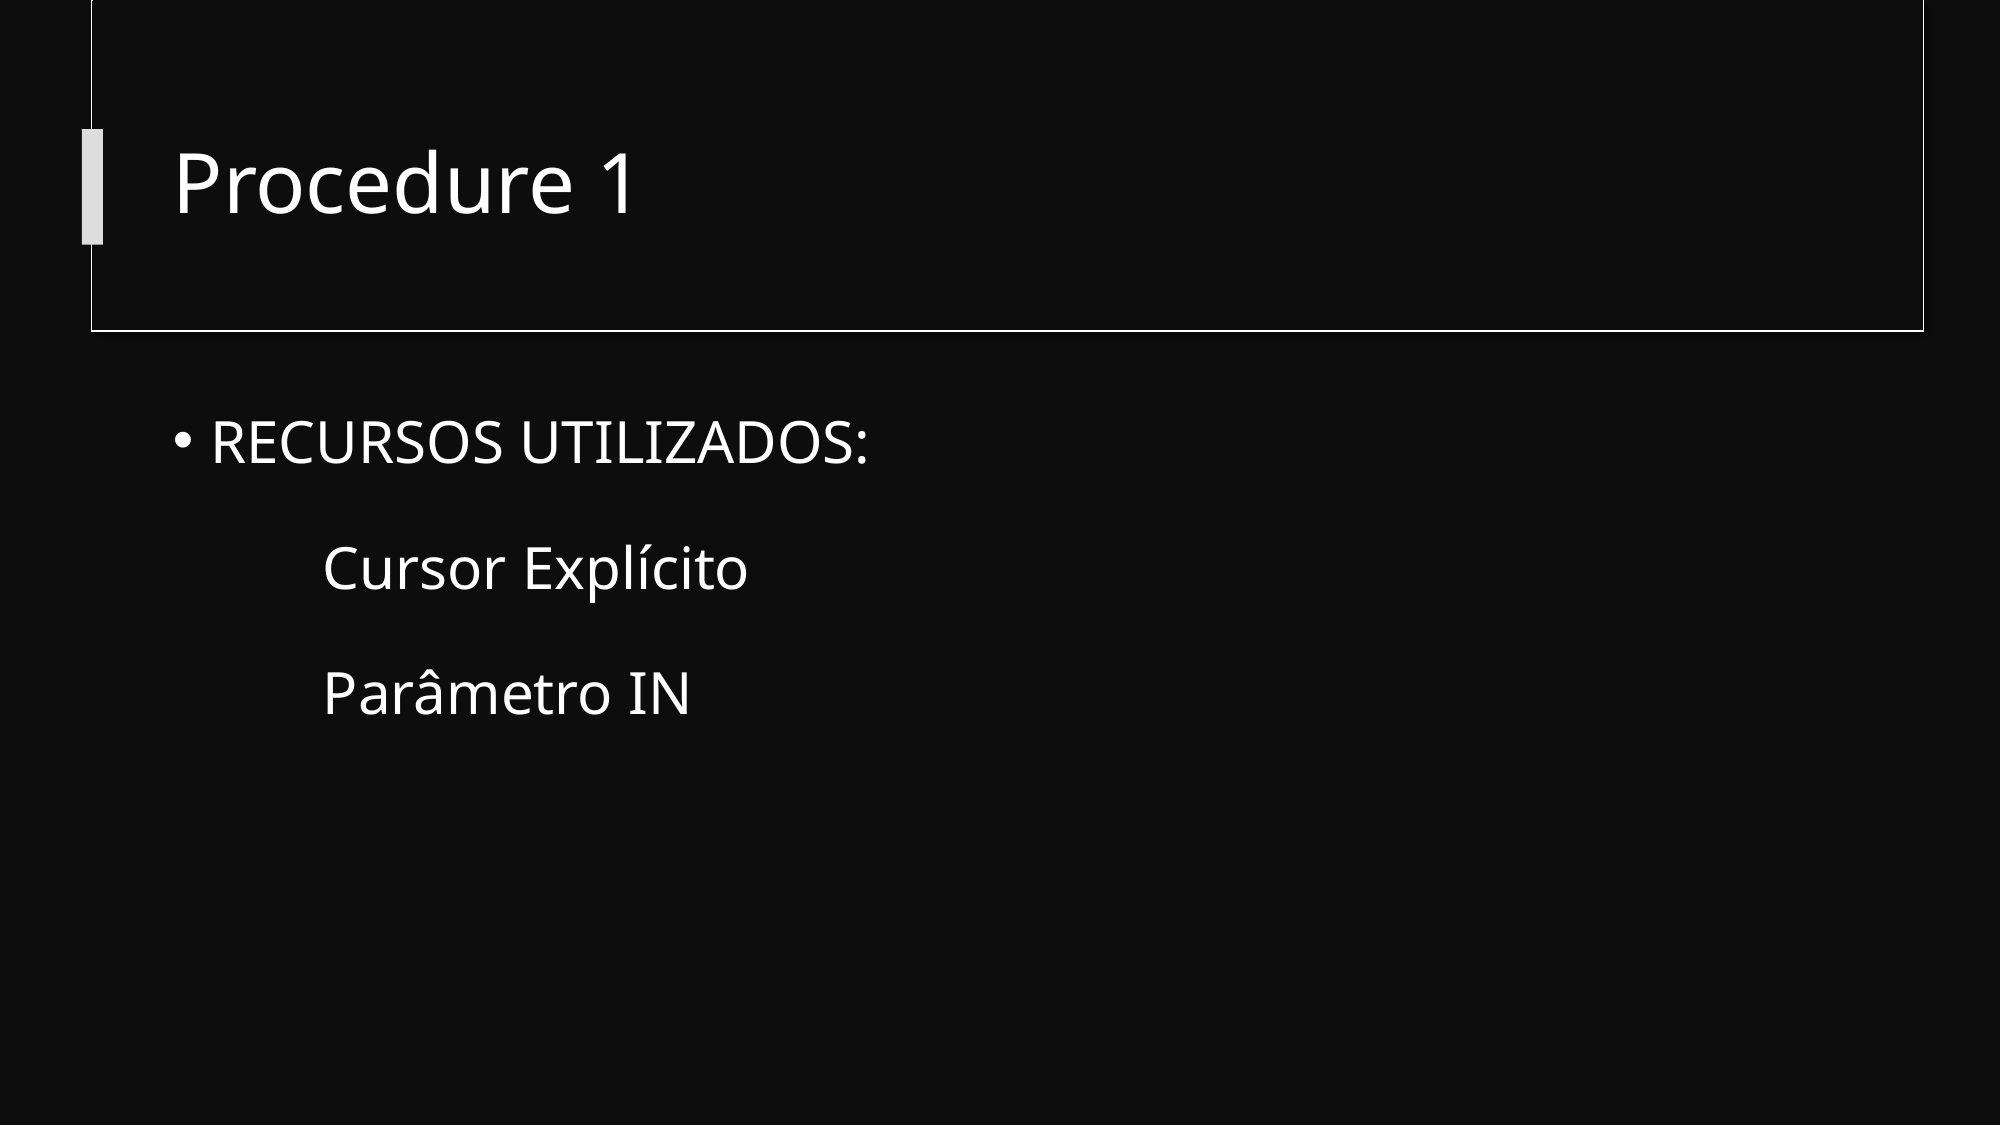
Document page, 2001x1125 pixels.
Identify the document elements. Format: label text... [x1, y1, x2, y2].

title Procedure 1 [157, 90, 1826, 284]
list RECURSOS UTILIZADOS: Cursor Explícito Parâmetro IN [157, 362, 1840, 1084]
